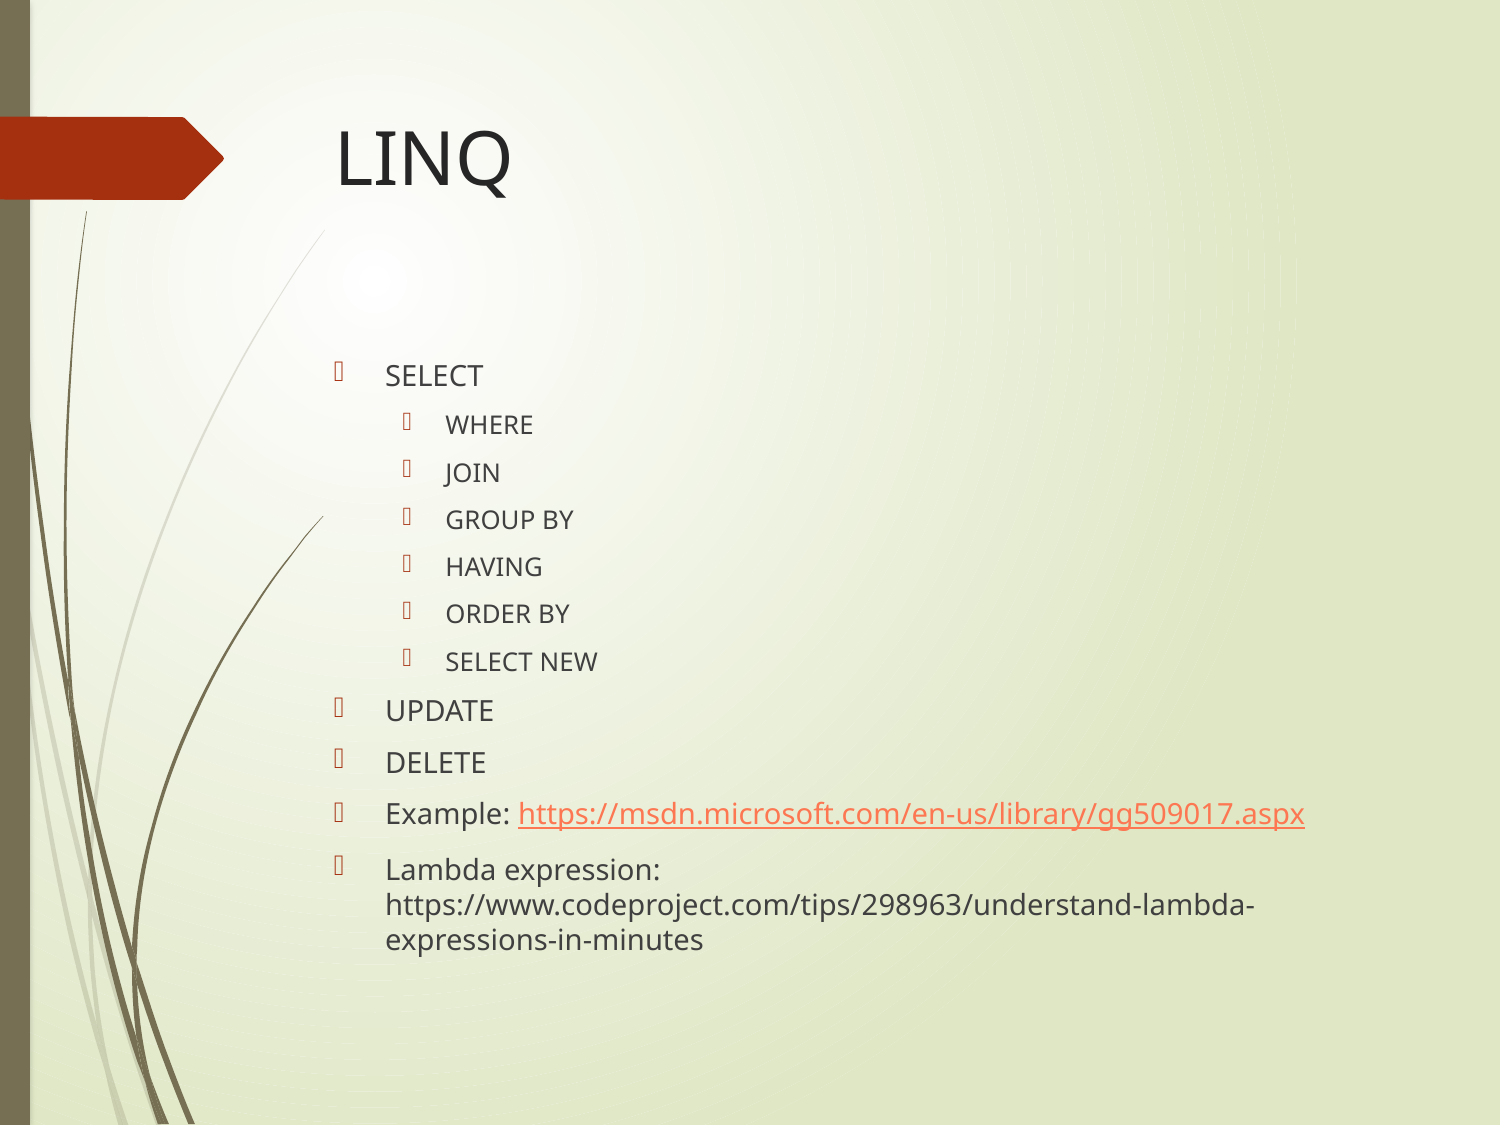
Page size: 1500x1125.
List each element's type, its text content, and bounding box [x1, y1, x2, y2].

list SELECT WHERE JOIN GROUP BY HAVING ORDER BY SELECT NEW UPDATE DELETE Example: https://msdn.microsoft.com/en-us/library/gg509017.aspx Lambda expression: https://www.codeproject.com/tips/298963/understand-lambda-expressions-in-minutes [318, 350, 1400, 970]
title LINQ [319, 102, 1400, 313]
